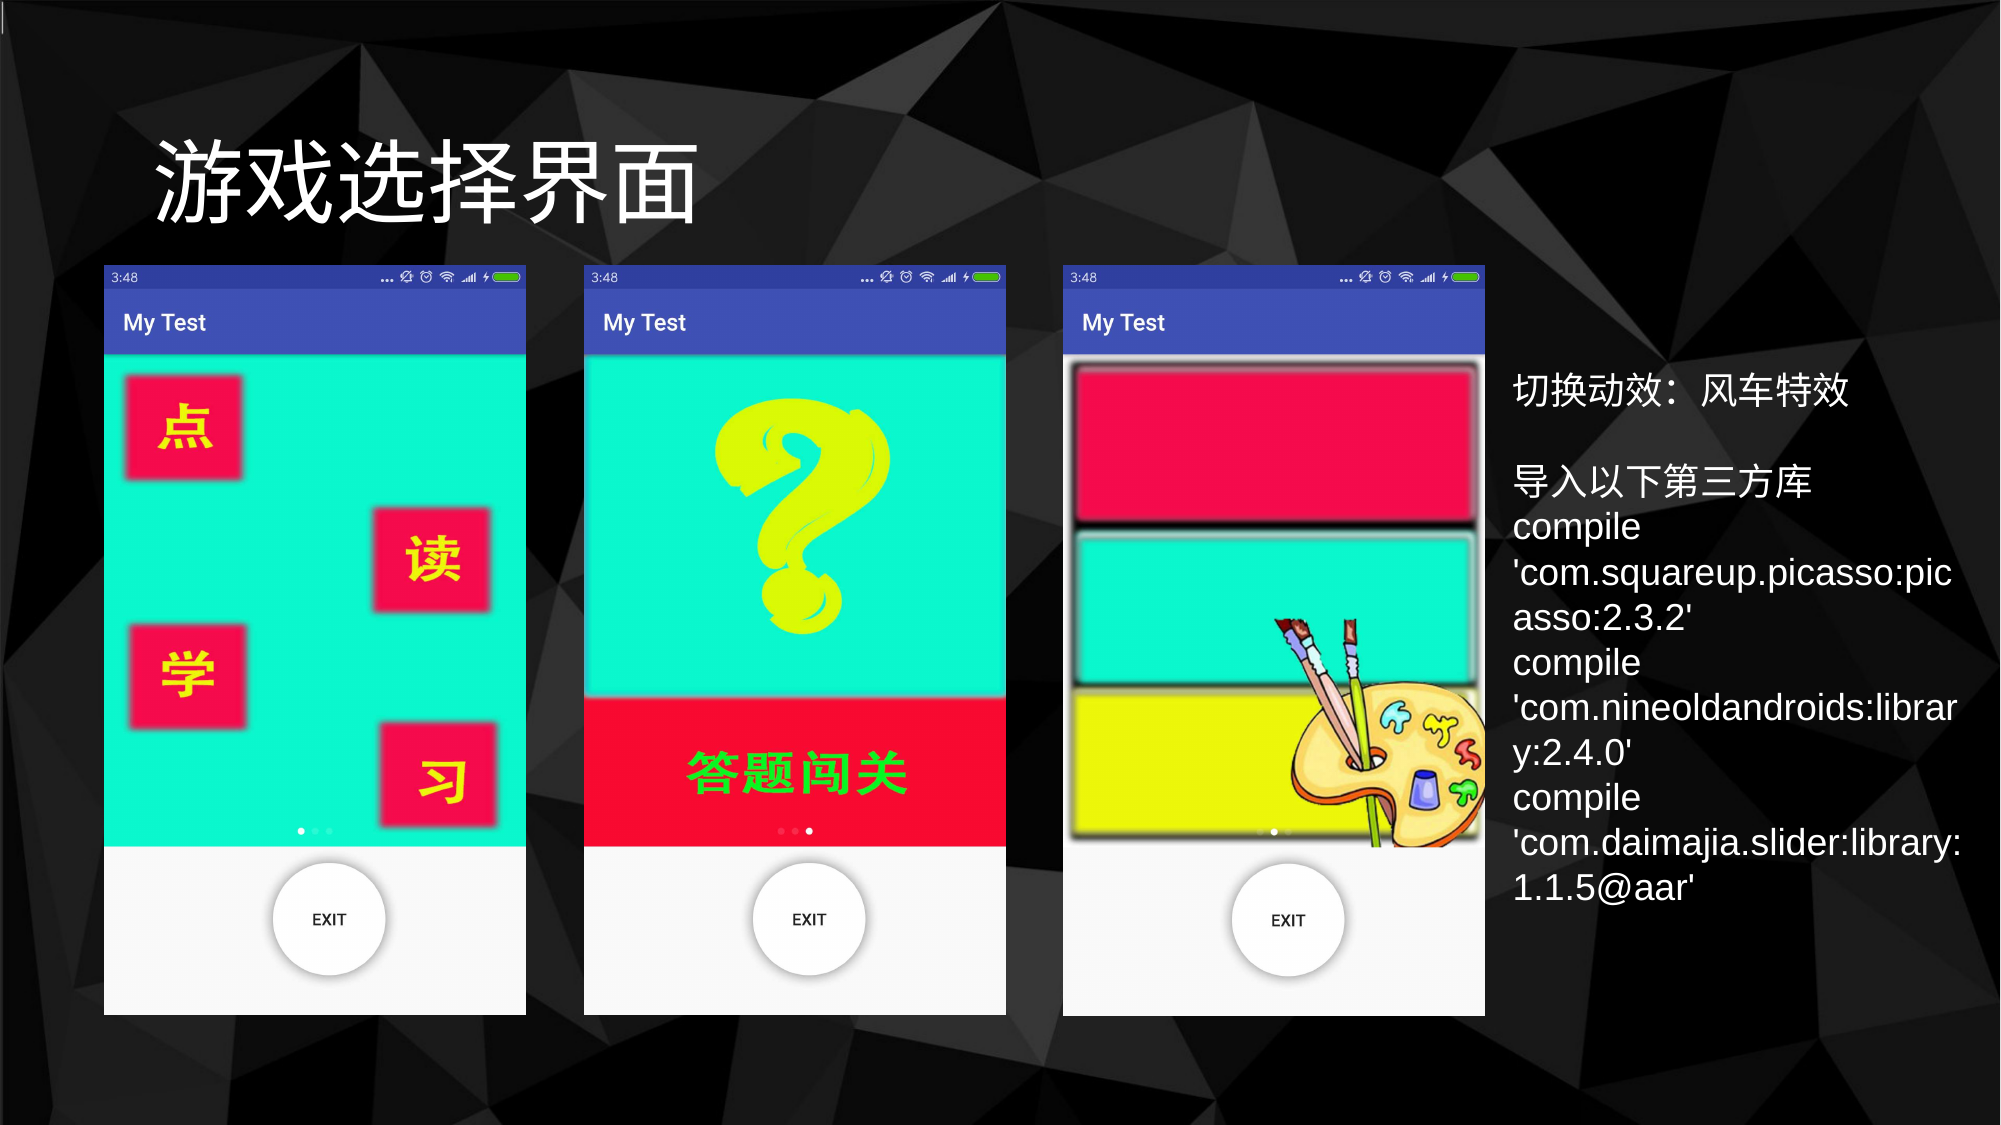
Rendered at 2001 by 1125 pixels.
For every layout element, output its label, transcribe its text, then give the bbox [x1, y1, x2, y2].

text_box 切换动效：风车特效 导入以下第三方库 compile 'com.squareup.picasso:picasso:2.3.2' compile 'com.nineoldandroids:library:2.4.0' compile 'com.daimajia.slider:library:1.1.5@aar' [1497, 360, 1988, 915]
picture [0, 0, 2001, 1125]
title 游戏选择界面 [137, 59, 1863, 278]
